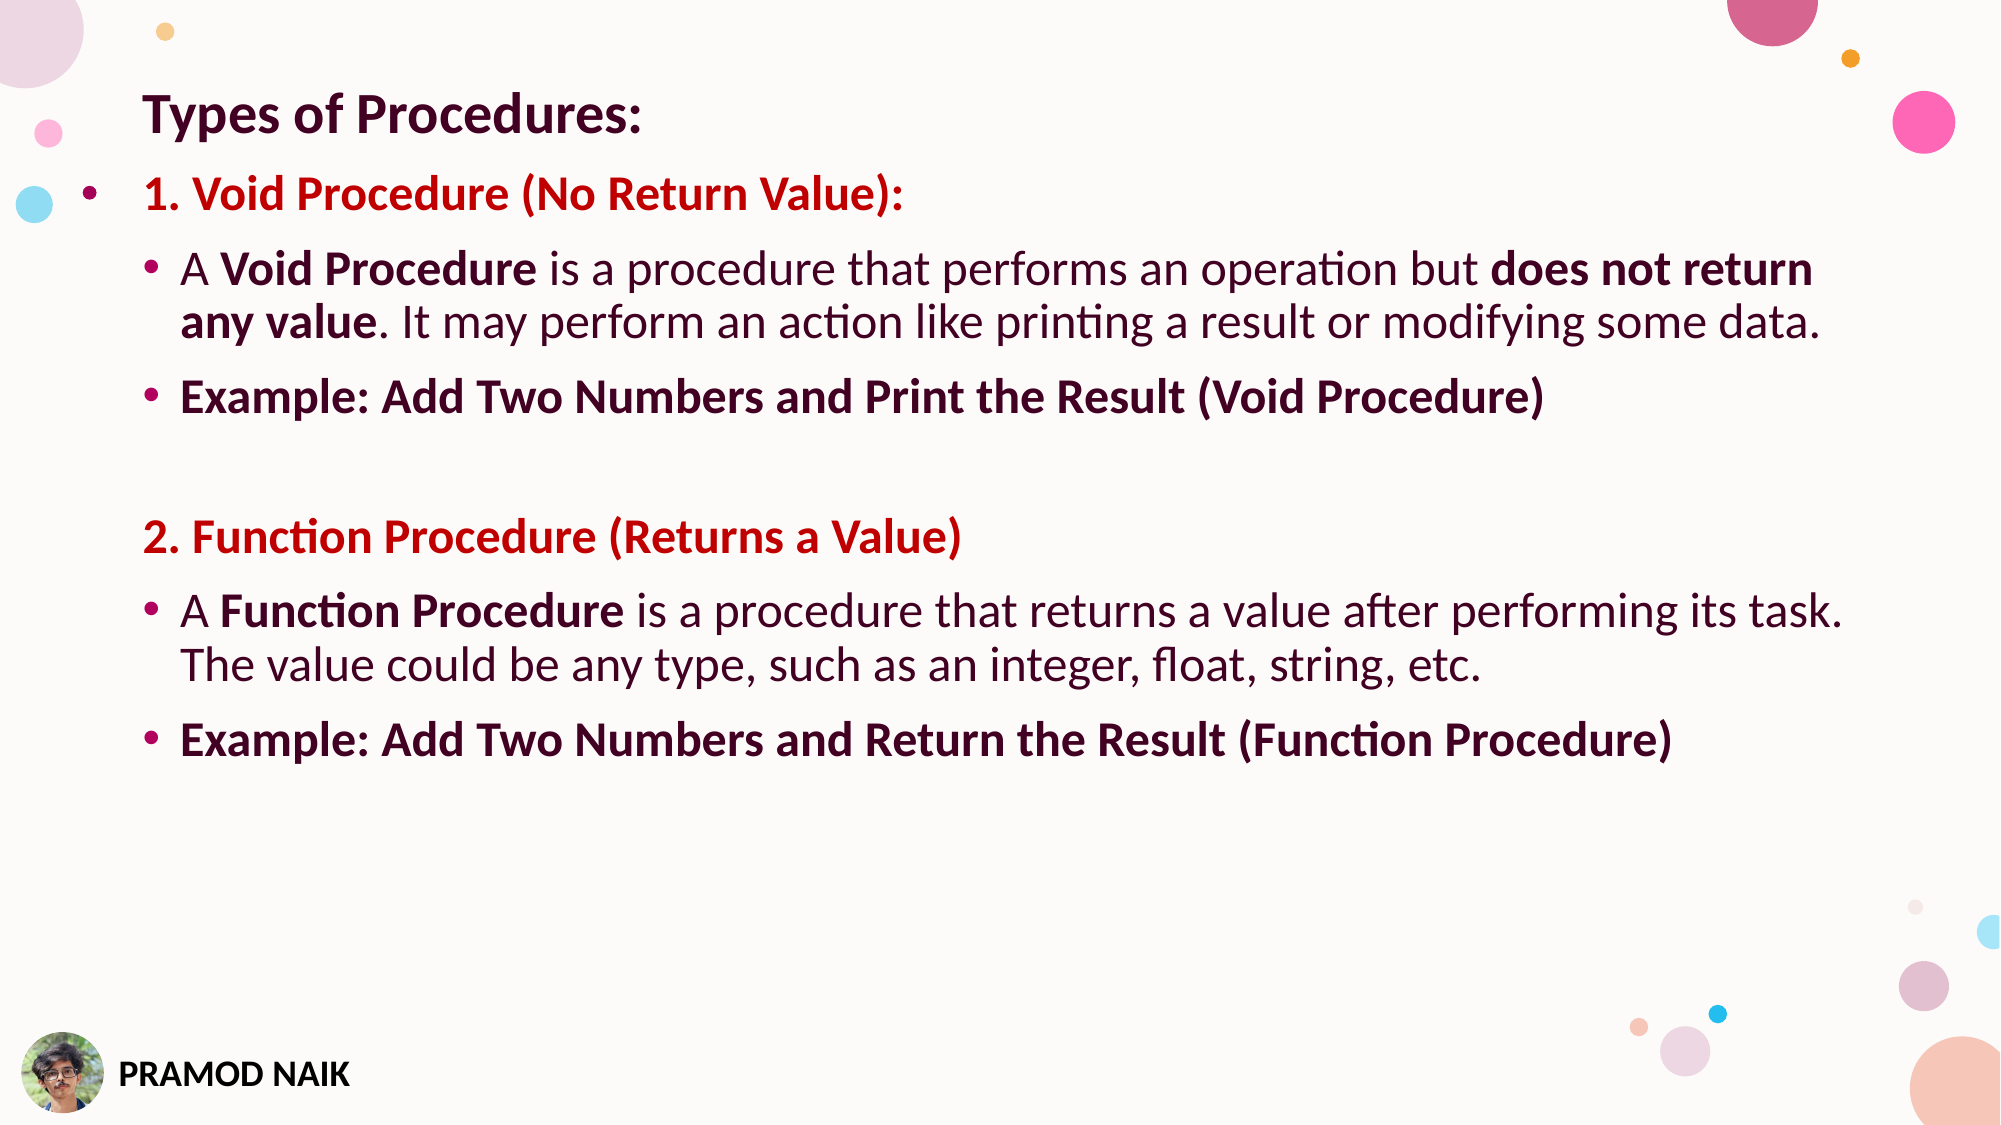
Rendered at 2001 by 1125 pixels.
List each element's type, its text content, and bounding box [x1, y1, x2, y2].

list Types of Procedures: 1. Void Procedure (No Return Value): A Void Procedure is a procedure that performs an operation but does not return any value. It may perform an action like printing a result or modifying some data. Example: Add Two Numbers and Print the Result (Void Procedure) 2. Function Procedure (Returns a Value) A Function Procedure is a procedure that returns a value after performing its task. The value could be any type, such as an integer, float, string, etc. Example: Add Two Numbers and Return the Result (Function Procedure) [127, 75, 1877, 1014]
picture [21, 1031, 104, 1114]
